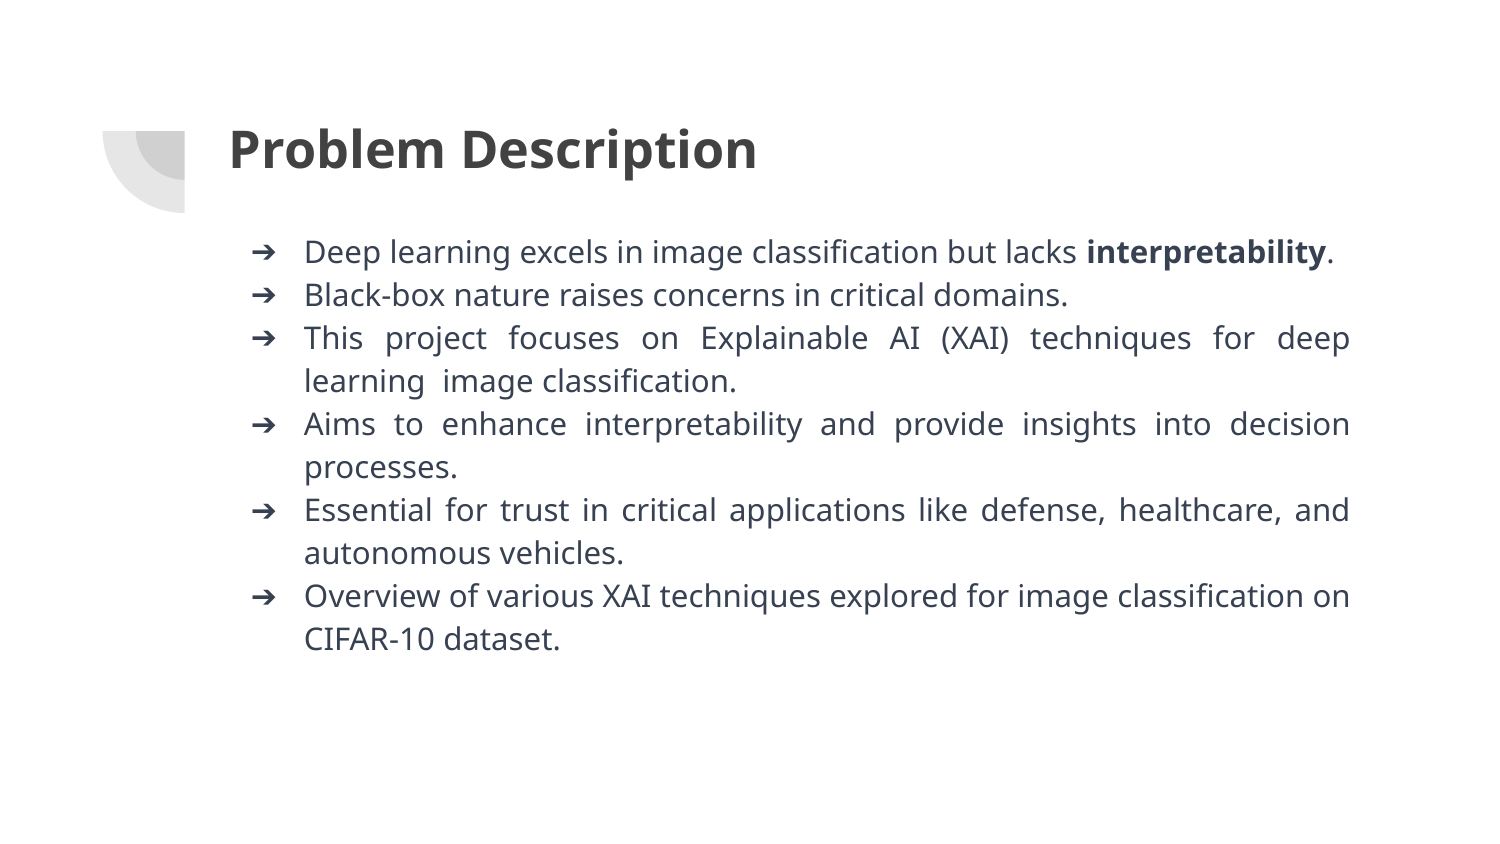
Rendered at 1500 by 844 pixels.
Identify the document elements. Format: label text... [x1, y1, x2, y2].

list Deep learning excels in image classification but lacks interpretability. Black-box nature raises concerns in critical domains. This project focuses on Explainable AI (XAI) techniques for deep learning image classification. Aims to enhance interpretability and provide insights into decision processes. Essential for trust in critical applications like defense, healthcare, and autonomous vehicles. Overview of various XAI techniques explored for image classification on CIFAR-10 dataset. [213, 211, 1368, 698]
title Problem Description [213, 98, 1368, 211]
